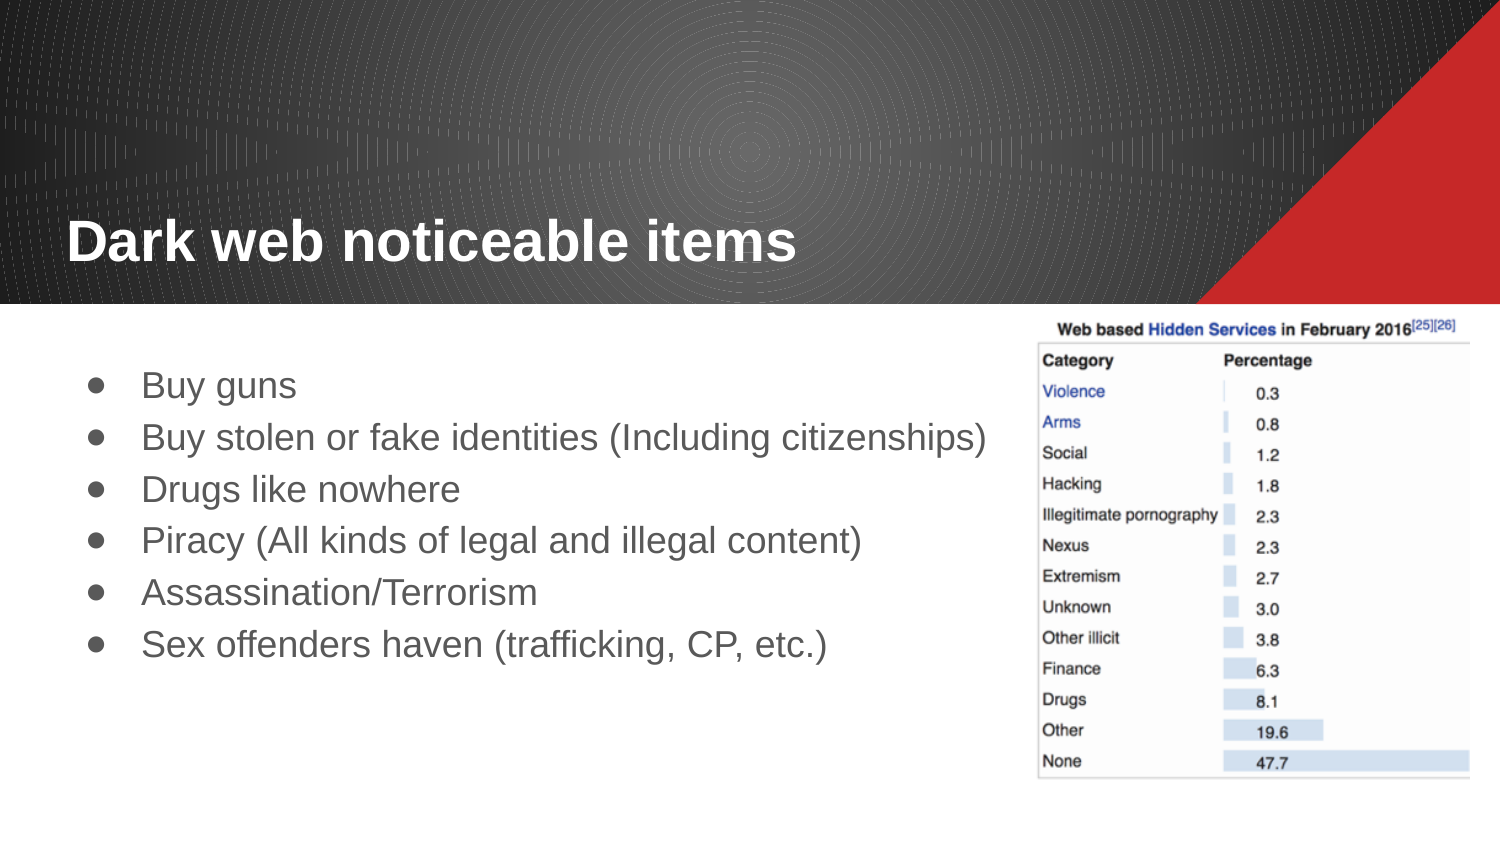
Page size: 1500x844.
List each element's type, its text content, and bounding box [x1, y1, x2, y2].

picture [1027, 315, 1470, 785]
list Buy guns Buy stolen or fake identities (Including citizenships) Drugs like nowhere Piracy (All kinds of legal and illegal content) Assassination/Terrorism Sex offenders haven (trafficking, CP, etc.) [51, 339, 1022, 750]
title Dark web noticeable items [51, 123, 1154, 289]
